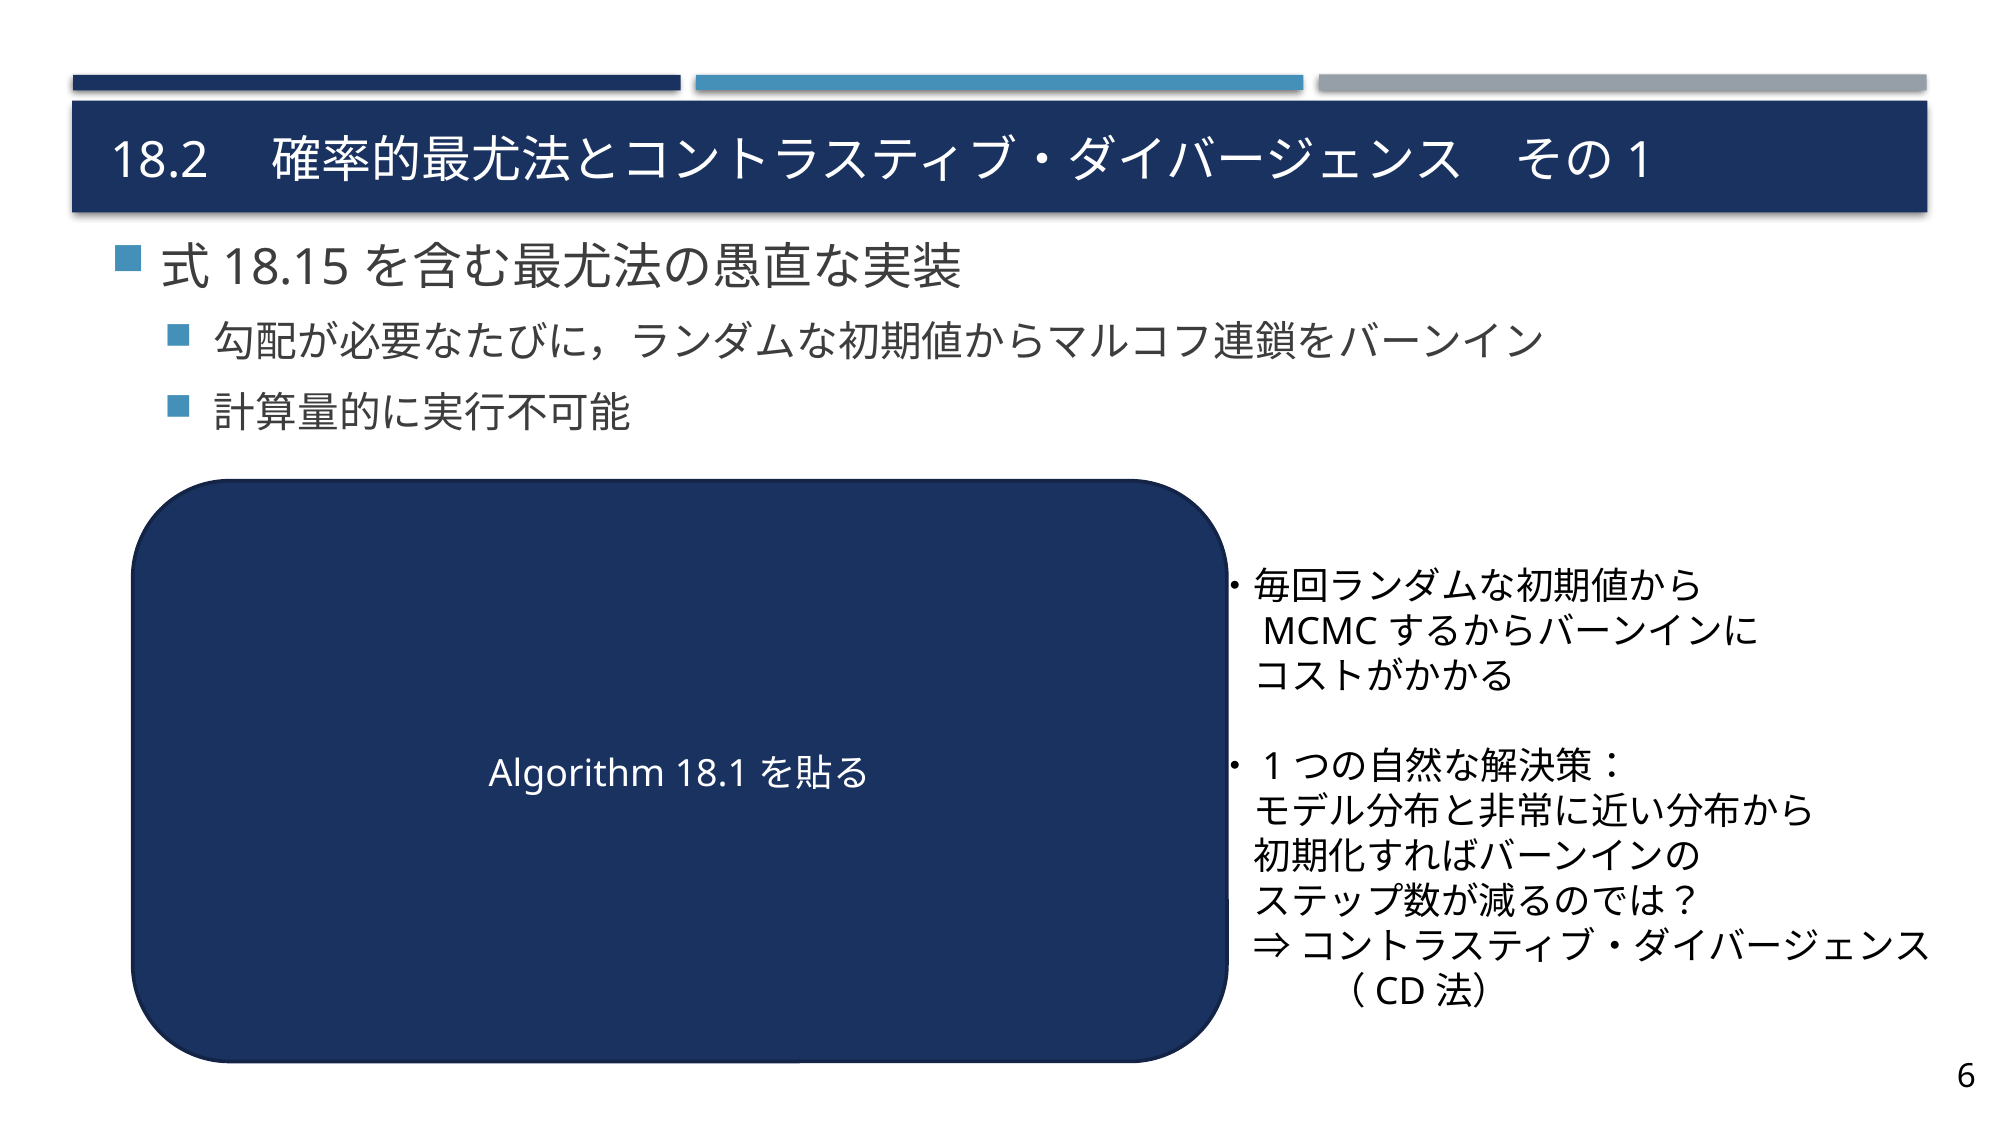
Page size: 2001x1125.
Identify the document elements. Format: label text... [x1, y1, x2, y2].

text_box Algorithm 18.1を貼る [130, 478, 1226, 1064]
list 式18.15を含む最尤法の愚直な実装 勾配が必要なたびに，ランダムな初期値からマルコフ連鎖をバーンイン 計算量的に実行不可能 [95, 226, 1905, 1077]
text_box ・毎回ランダムな初期値から MCMCするからバーンインに コストがかかる ・1つの自然な解決策： モデル分布と非常に近い分布から 初期化すればバーンインの ステップ数が減るのでは？ ⇒ コントラスティブ・ダイバージェンス （CD法） [1201, 554, 1947, 1020]
title 18.2 確率的最尤法とコントラスティブ・ダイバージェンス その1 [95, 115, 1905, 196]
slide_number 6 [1818, 1047, 1991, 1108]
